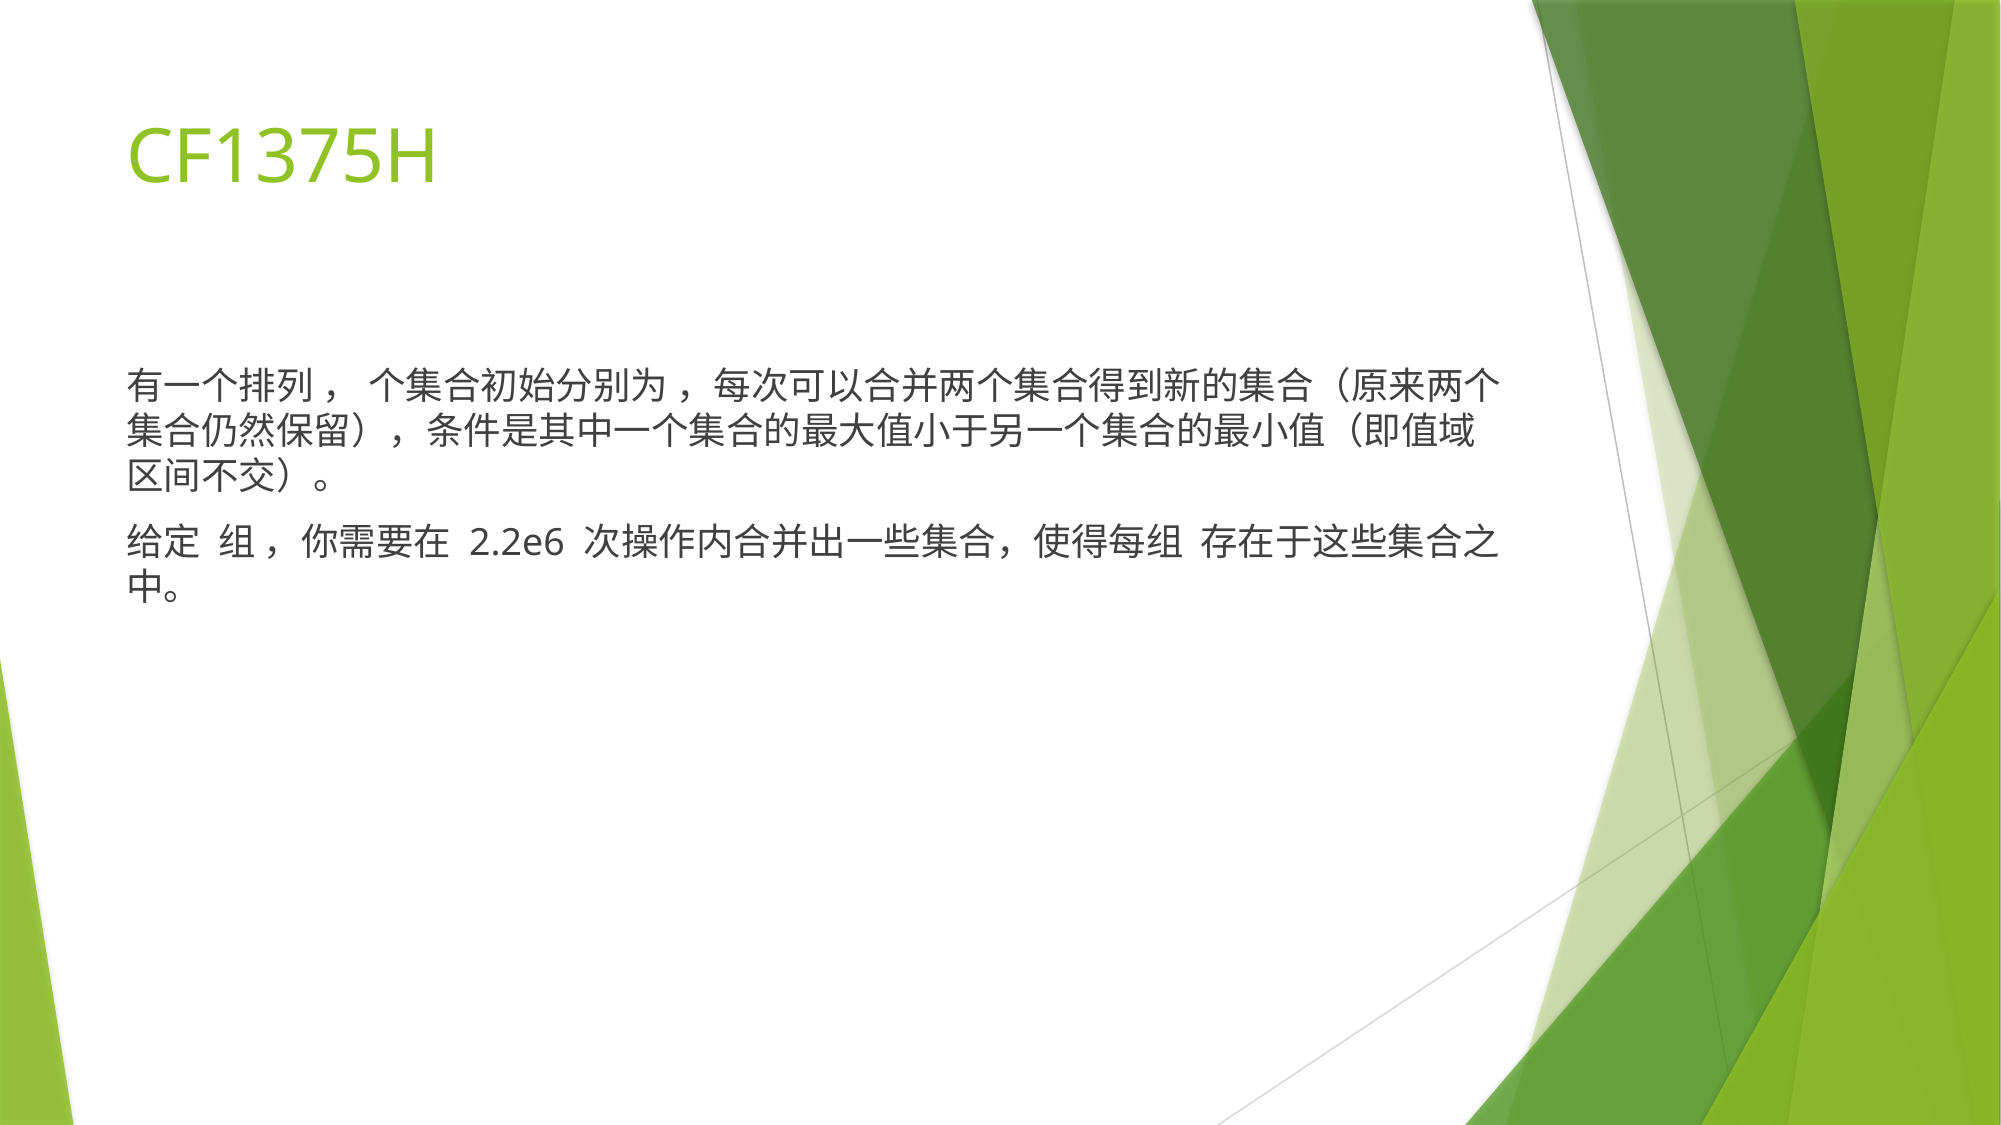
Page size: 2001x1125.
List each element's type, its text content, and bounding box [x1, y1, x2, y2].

title CF1375H [111, 99, 1522, 317]
